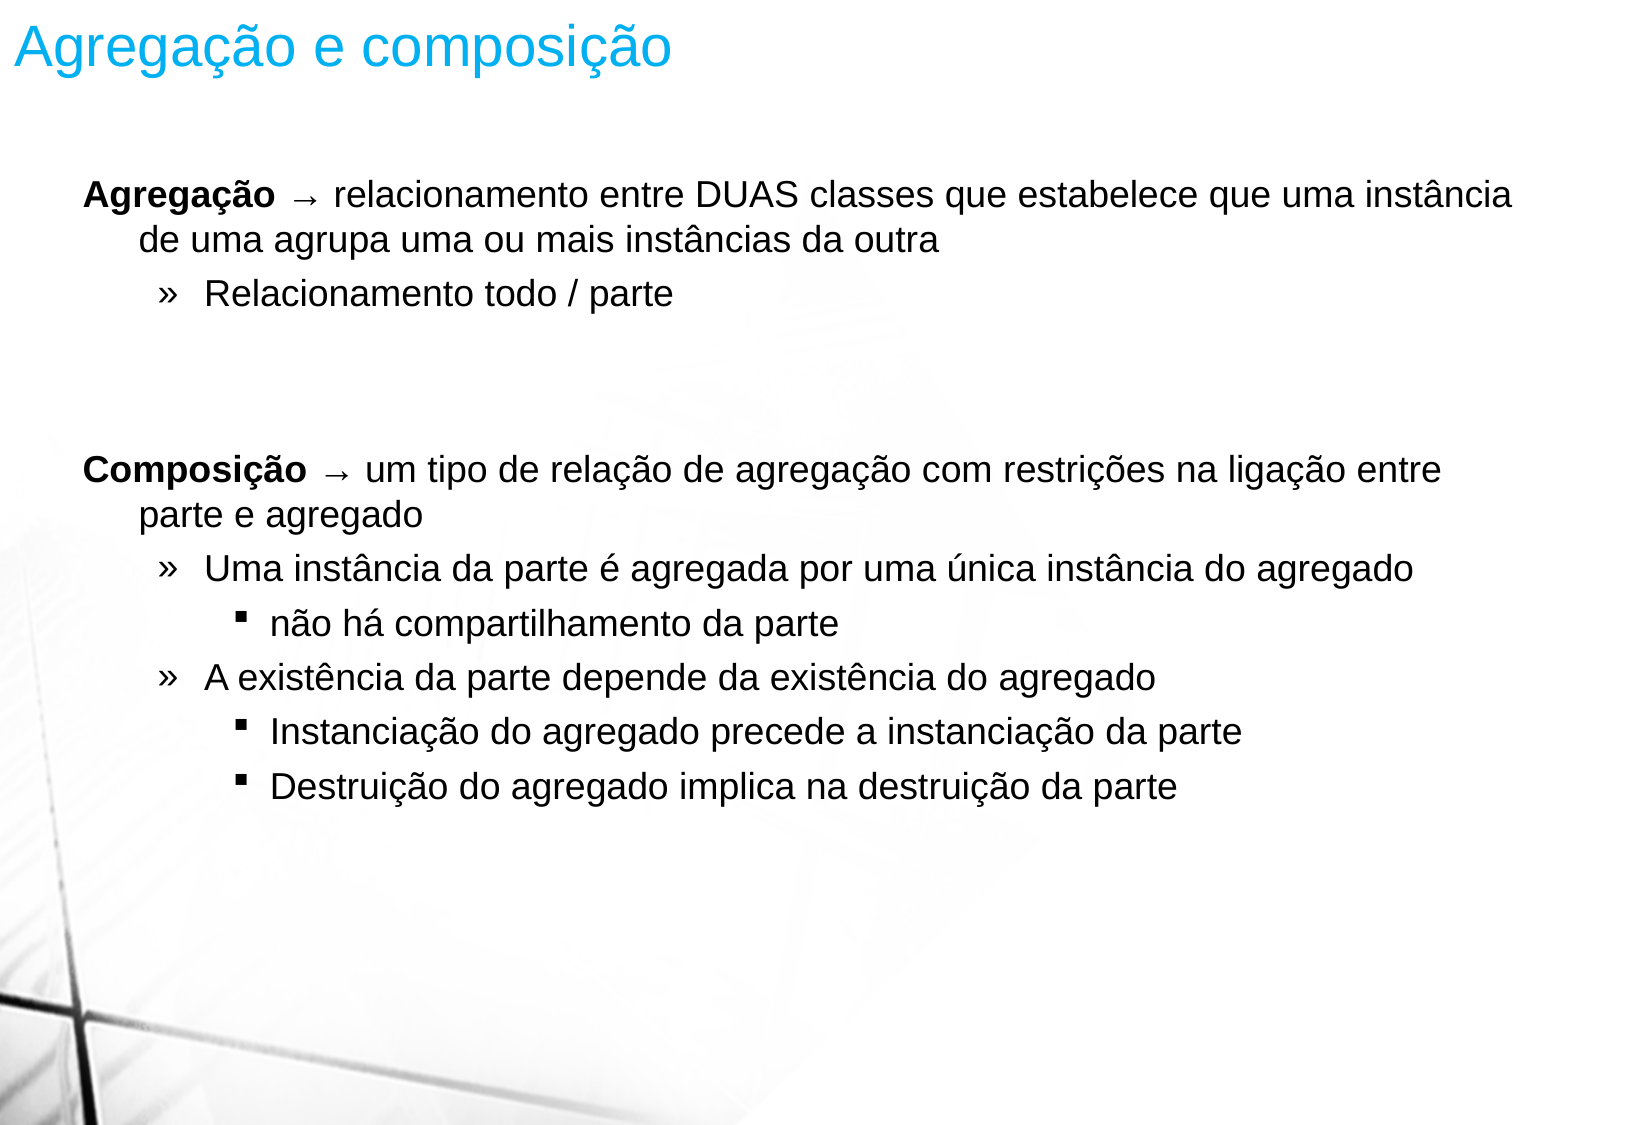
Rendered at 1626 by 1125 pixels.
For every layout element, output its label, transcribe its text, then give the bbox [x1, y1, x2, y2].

picture [0, 0, 1626, 1125]
text_box Agregação → relacionamento entre DUAS classes que estabelece que uma instância de uma agrupa uma ou mais instâncias da outra Relacionamento todo / parte [67, 162, 1530, 437]
text_box Composição → um tipo de relação de agregação com restrições na ligação entre parte e agregado Uma instância da parte é agregada por uma única instância do agregado não há compartilhamento da parte A existência da parte depende da existência do agregado Instanciação do agregado precede a instanciação da parte Destruição do agregado implica na destruição da parte [67, 437, 1530, 725]
text_box Agregação e composição [0, 0, 1287, 68]
